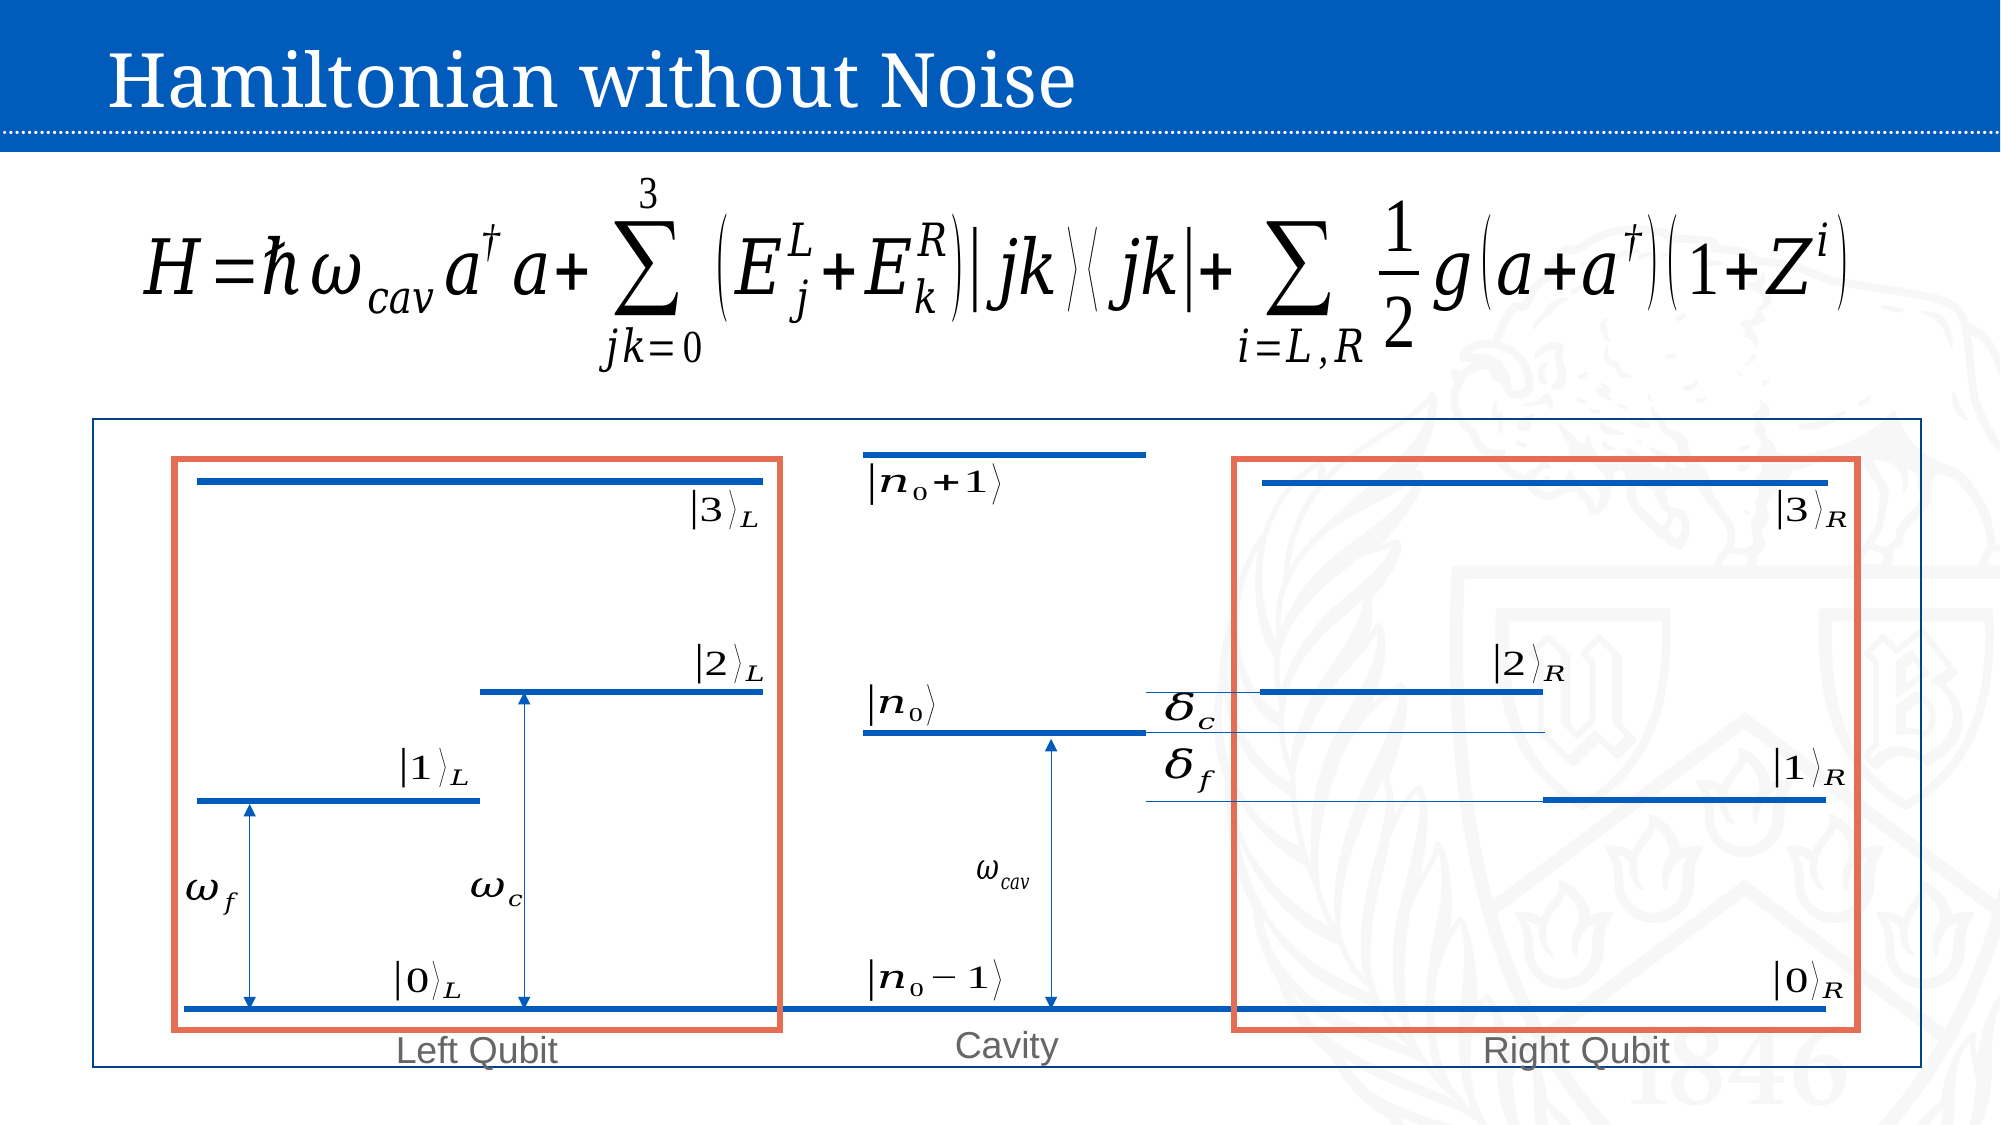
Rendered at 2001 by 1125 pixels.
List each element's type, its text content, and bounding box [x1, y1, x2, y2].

text_box [174, 458, 781, 1031]
text_box Right Qubit [1468, 1018, 1686, 1079]
text_box [1233, 458, 1858, 1031]
text_box Left Qubit [381, 1018, 574, 1079]
text_box Cavity [940, 1013, 1074, 1074]
picture [0, 0, 2001, 1125]
text_box [92, 418, 1922, 1068]
title Hamiltonian without Noise [93, 34, 1234, 132]
